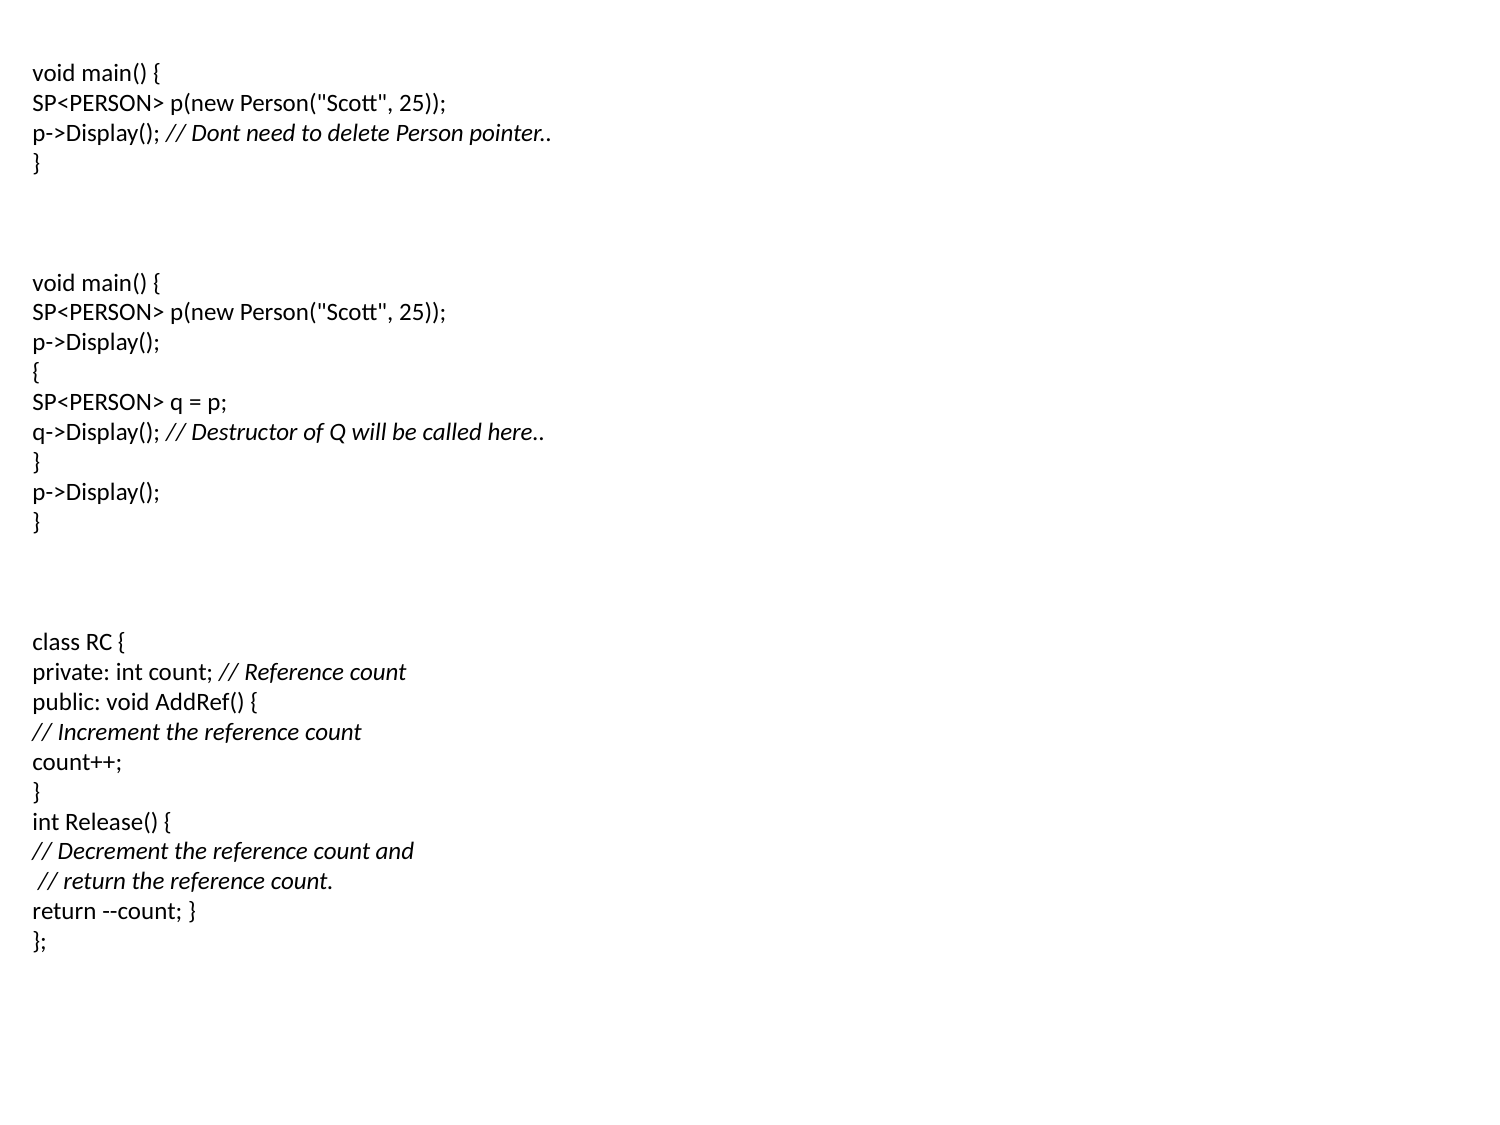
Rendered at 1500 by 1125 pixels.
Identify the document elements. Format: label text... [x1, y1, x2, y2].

text_box void main() { SP<PERSON> p(new Person("Scott", 25)); p->Display(); // Dont need to delete Person pointer.. } void main() { SP<PERSON> p(new Person("Scott", 25)); p->Display(); { SP<PERSON> q = p; q->Display(); // Destructor of Q will be called here.. } p->Display(); } class RC { private: int count; // Reference count public: void AddRef() { // Increment the reference count count++; } int Release() { // Decrement the reference count and // return the reference count. return --count; } }; [17, 19, 1436, 992]
